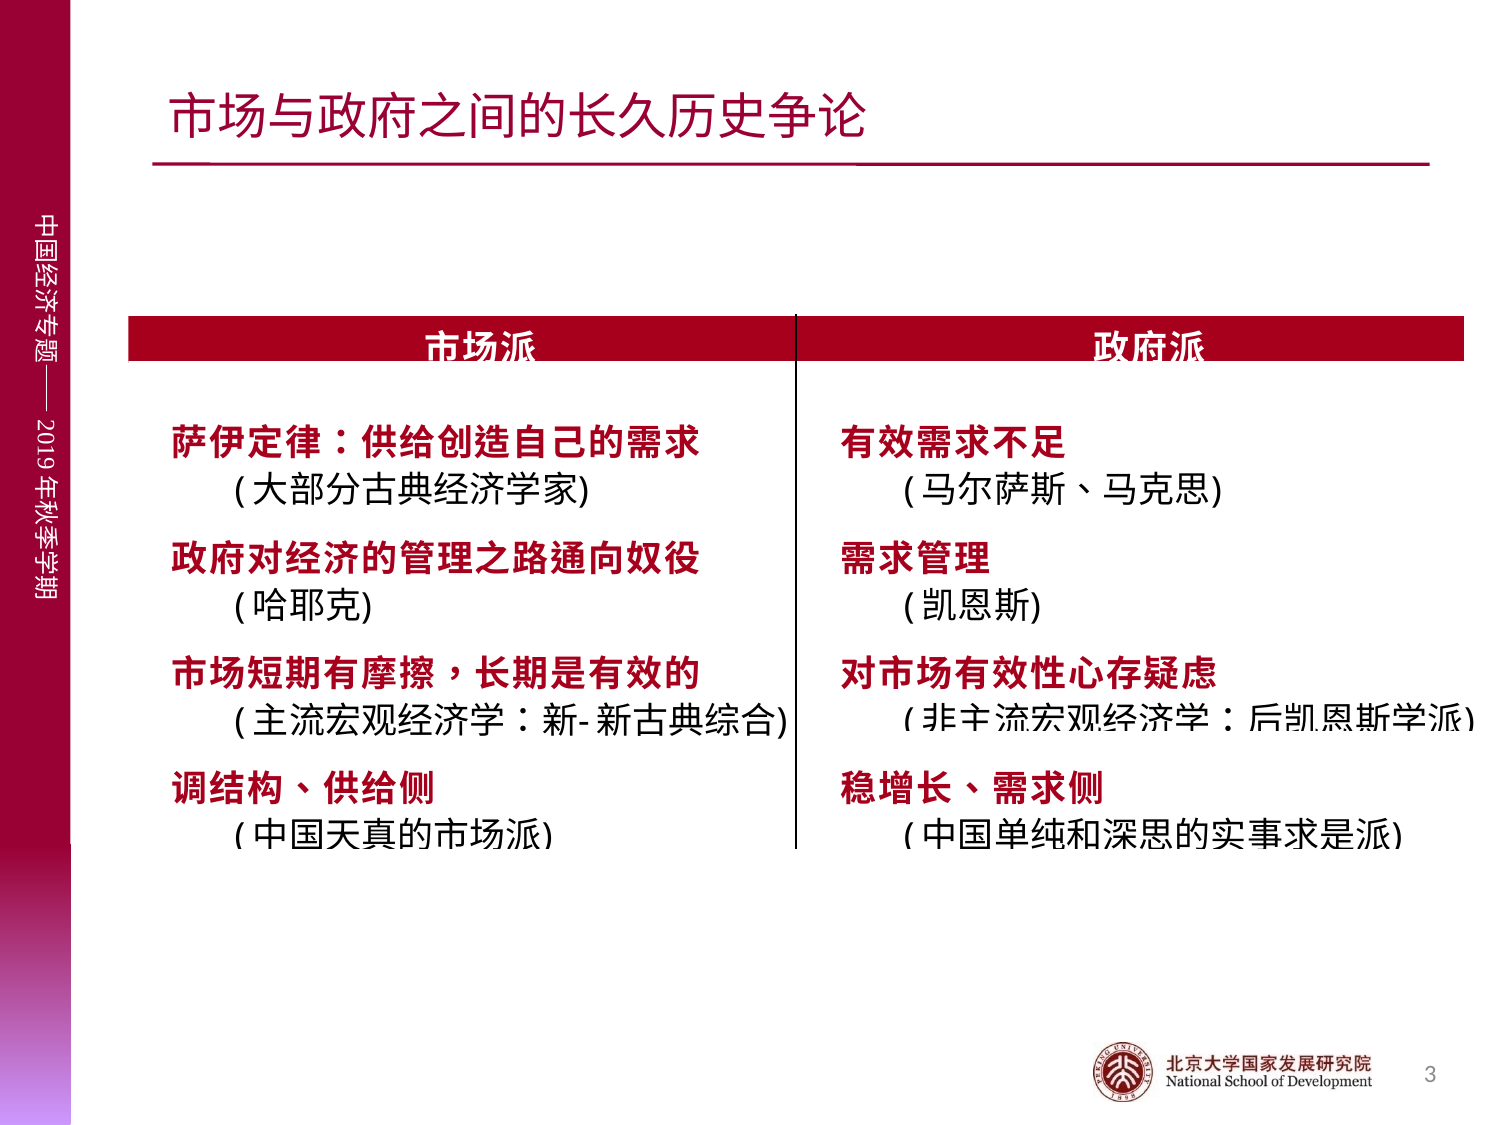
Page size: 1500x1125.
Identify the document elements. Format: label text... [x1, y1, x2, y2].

picture [1093, 1042, 1101, 1102]
title 市场与政府之间的长久历史争论 [152, 0, 1426, 153]
picture [126, 314, 1496, 851]
slide_number 3 [1101, 1042, 1452, 1103]
